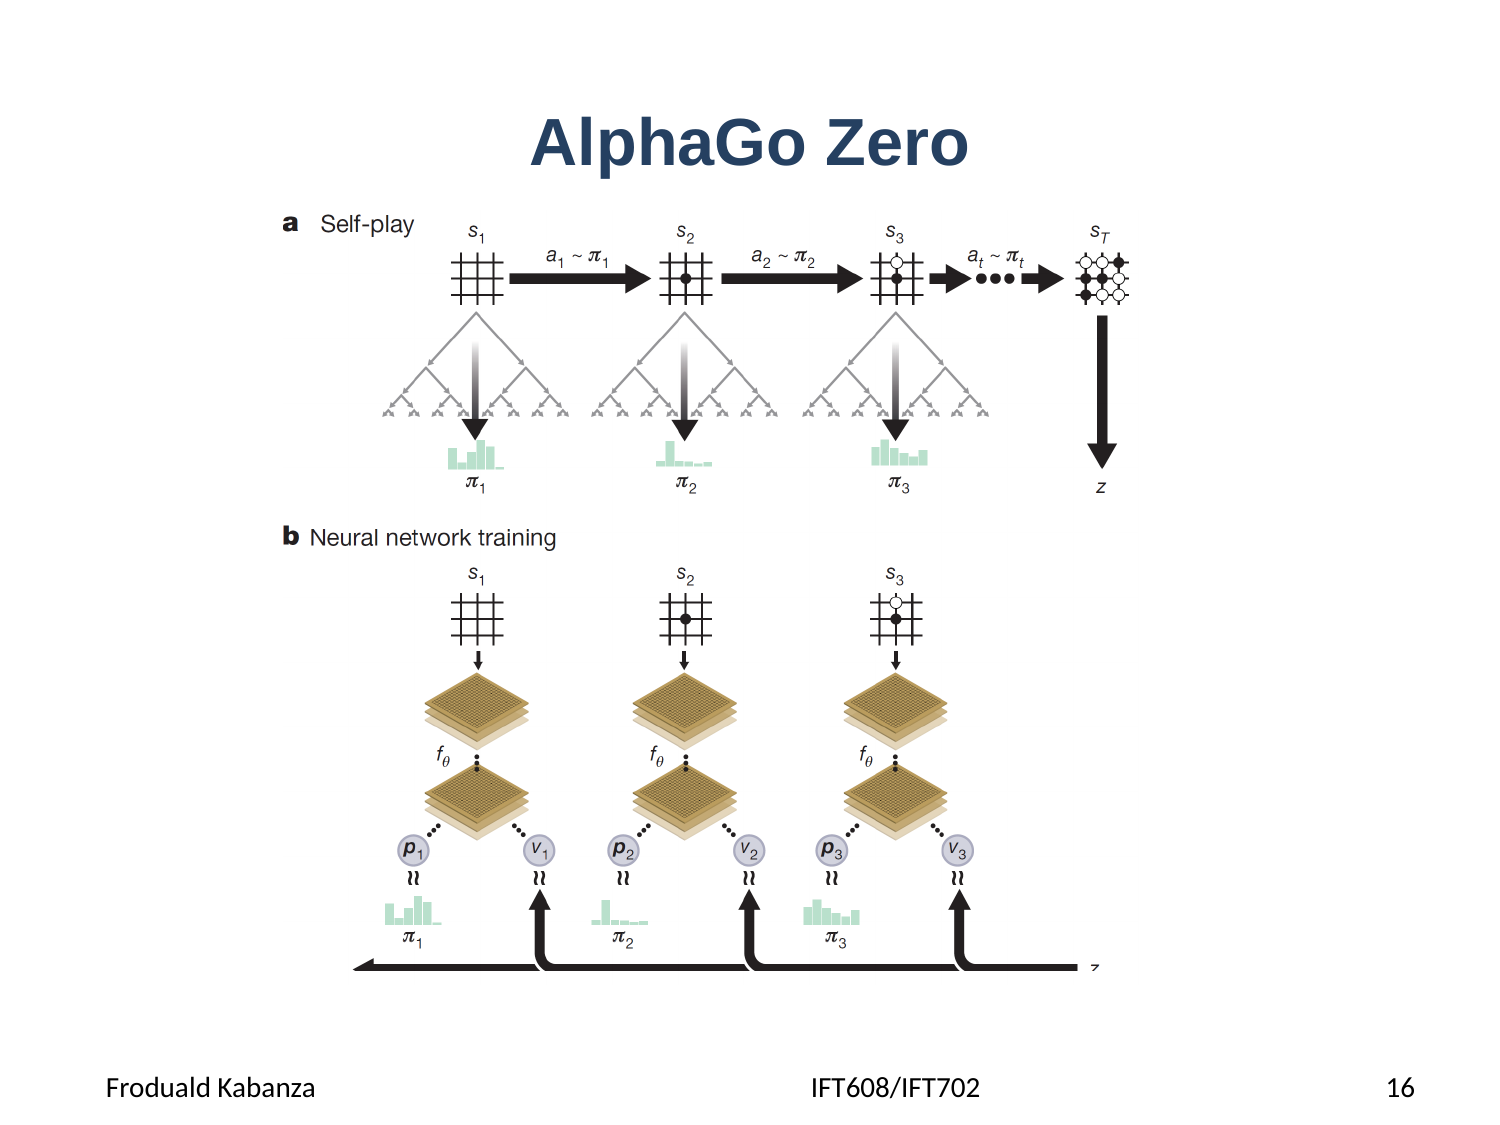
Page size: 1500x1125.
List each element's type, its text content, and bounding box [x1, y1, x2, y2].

slide_number 16 [1080, 1056, 1431, 1117]
title AlphaGo Zero [75, 45, 1425, 233]
slide_number Froduald Kabanza [66, 1056, 356, 1117]
picture [282, 209, 1139, 986]
footer IFT608/IFT702 [520, 1056, 996, 1117]
